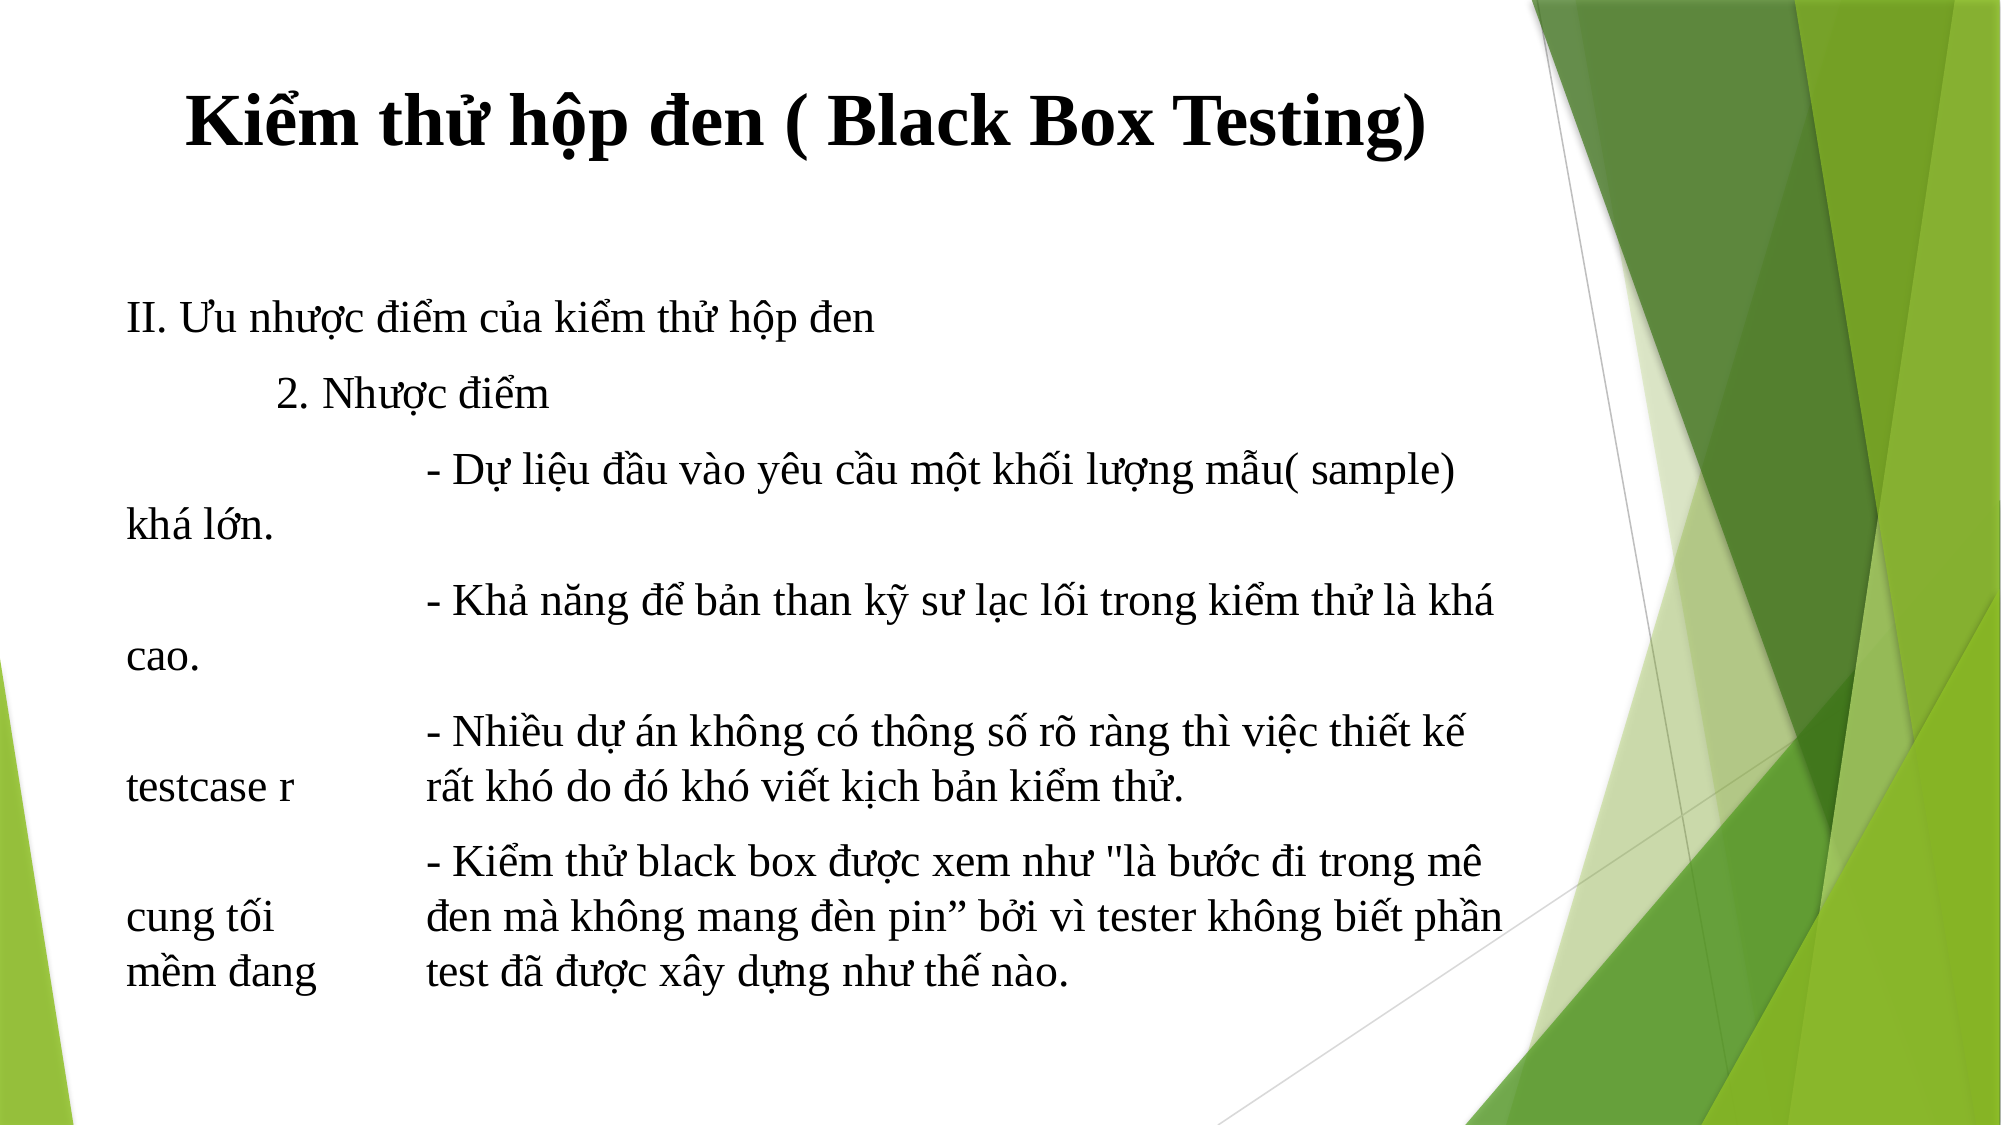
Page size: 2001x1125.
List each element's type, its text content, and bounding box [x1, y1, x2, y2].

list II. Ưu nhược điểm của kiểm thử hộp đen 2. Nhược điểm - Dự liệu đầu vào yêu cầu một khối lượng mẫu( sample) khá lớn. - Khả năng để bản than kỹ sư lạc lối trong kiểm thử là khá cao. - Nhiều dự án không có thông số rõ ràng thì việc thiết kế testcase r rất khó do đó khó viết kịch bản kiểm thử. - Kiểm thử black box được xem như "là bước đi trong mê cung tối đen mà không mang đèn pin” bởi vì tester không biết phần mềm đang test đã được xây dựng như thế nào. [111, 279, 1522, 1093]
title Kiểm thử hộp đen ( Black Box Testing) [111, 62, 1522, 279]
